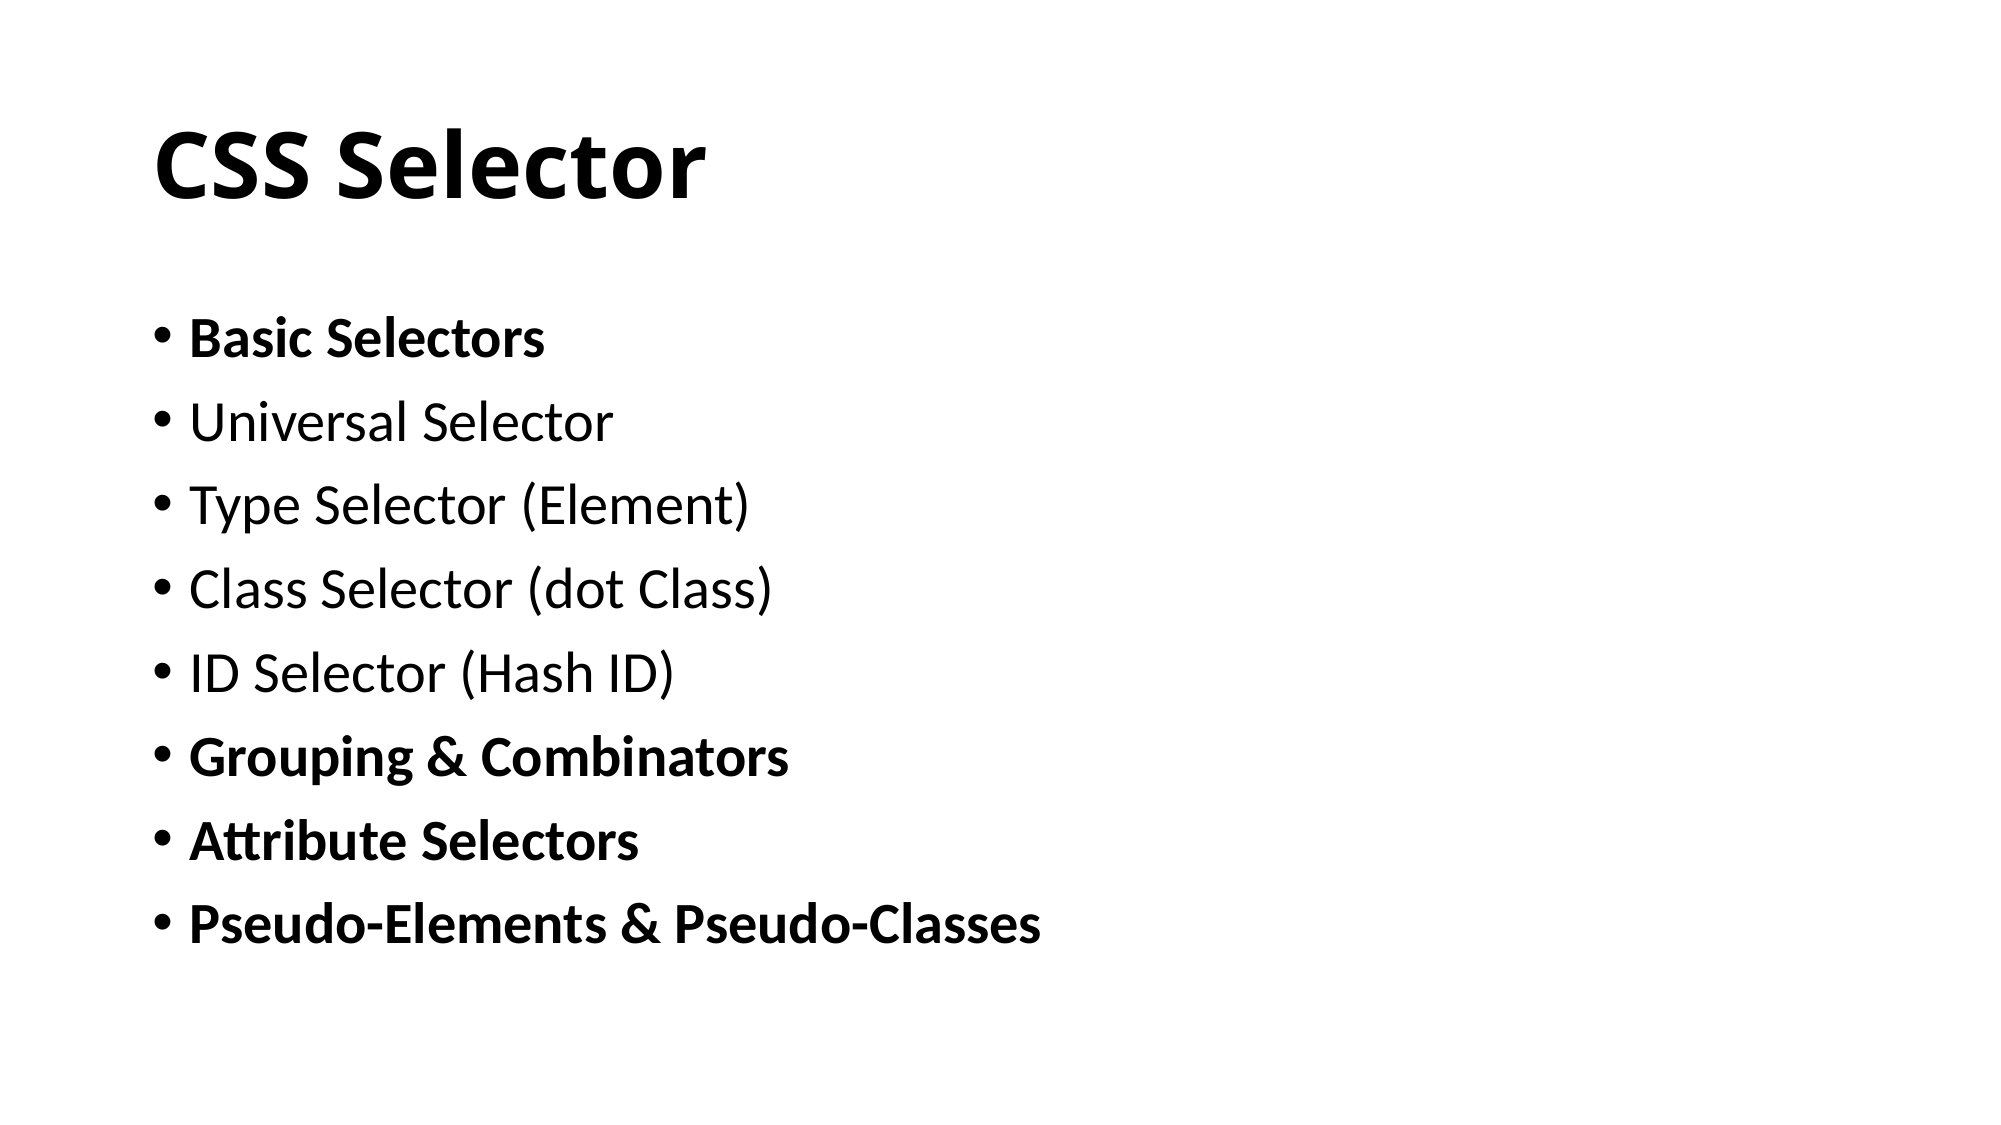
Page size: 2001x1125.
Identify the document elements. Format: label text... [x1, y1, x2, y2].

title CSS Selector [137, 59, 1863, 278]
list Basic Selectors Universal Selector Type Selector (Element) Class Selector (dot Class) ID Selector (Hash ID) Grouping & Combinators Attribute Selectors Pseudo-Elements & Pseudo-Classes [137, 299, 1863, 1014]
